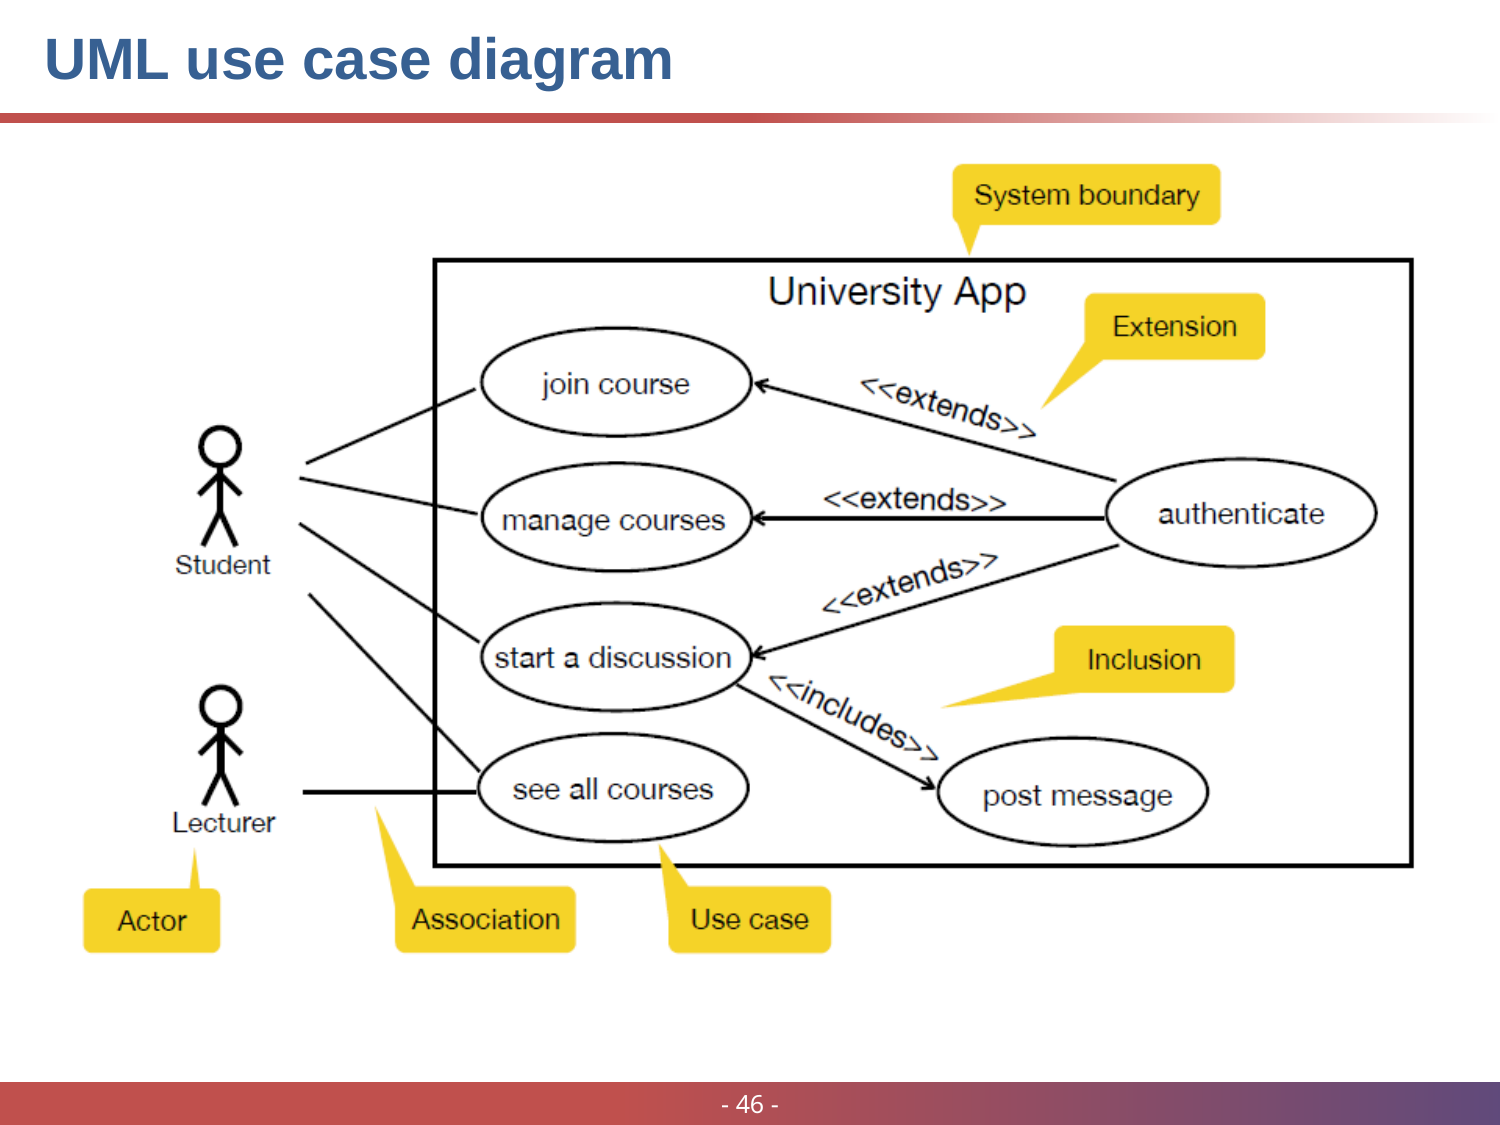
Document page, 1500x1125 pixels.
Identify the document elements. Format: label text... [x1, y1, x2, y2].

picture [74, 158, 1426, 967]
slide_number 46 [575, 1082, 925, 1125]
title UML use case diagram [29, 0, 1483, 114]
